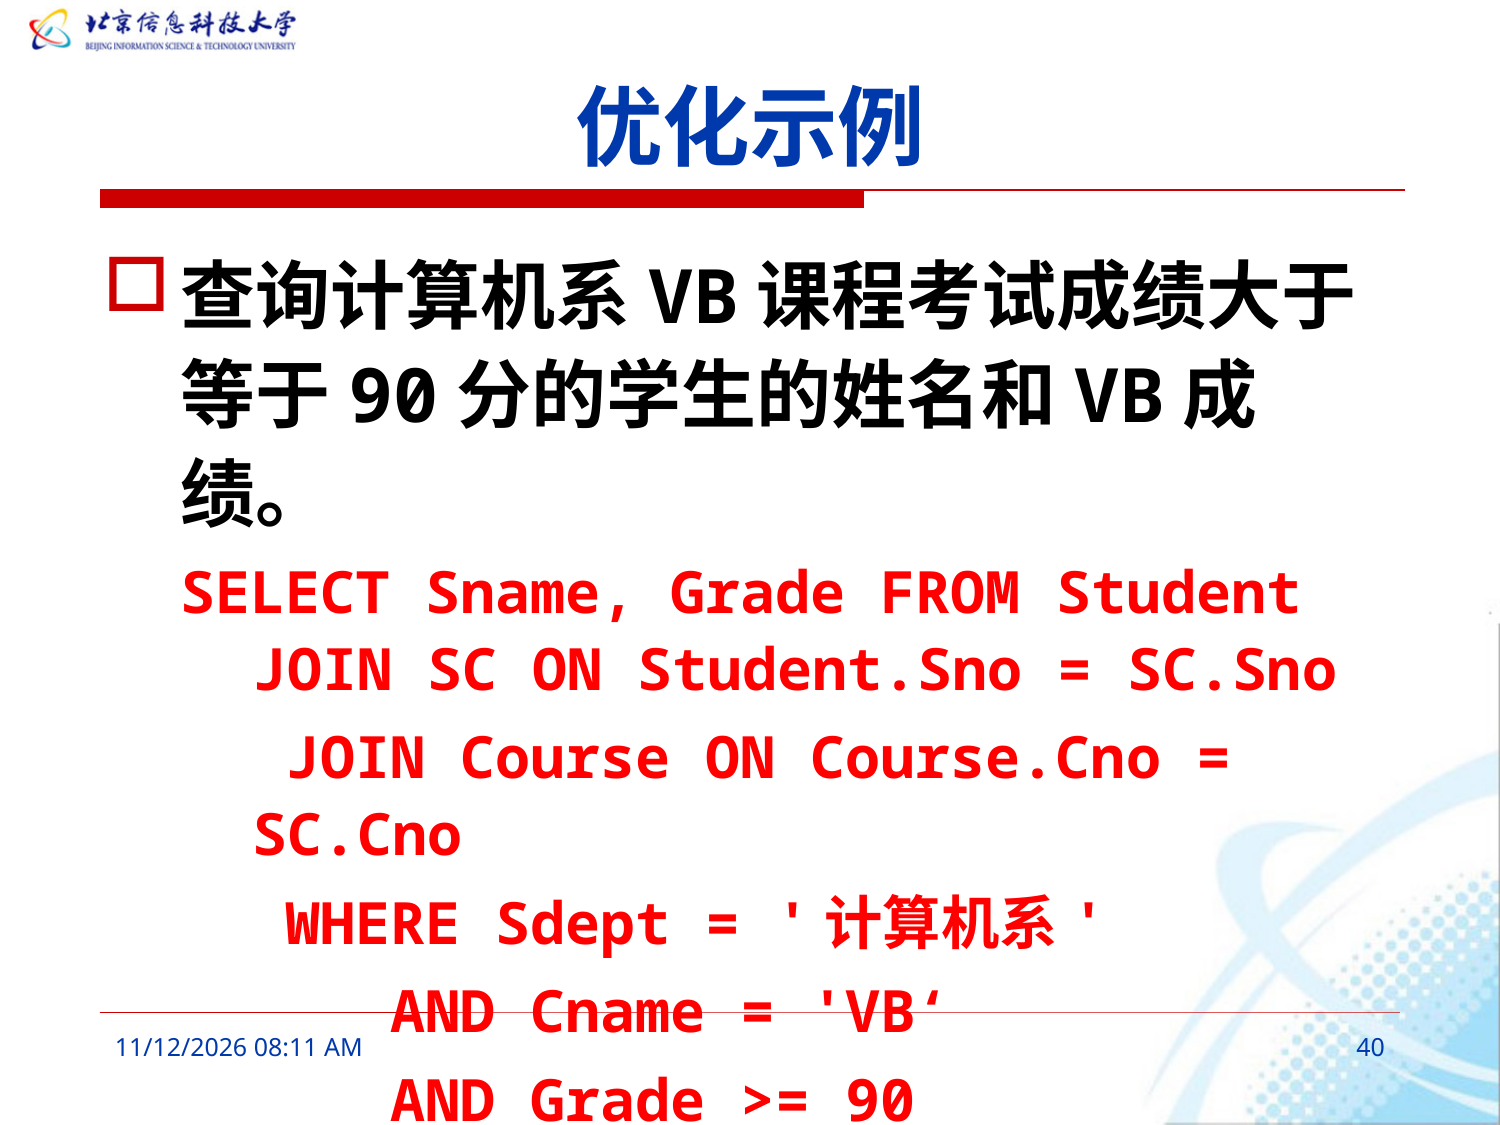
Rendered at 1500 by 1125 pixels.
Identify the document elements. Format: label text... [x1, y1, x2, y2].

slide_number 40 [1074, 1024, 1401, 1103]
title 优化示例 [93, 49, 1407, 185]
picture [0, 0, 1500, 1125]
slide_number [99, 1024, 432, 1103]
list 查询计算机系VB课程考试成绩大于等于90分的学生的姓名和VB成绩。 SELECT Sname, Grade FROM Student JOIN SC ON Student.Sno = SC.Sno JOIN Course ON Course.Cno = SC.Cno WHERE Sdept = '计算机系' AND Cname = 'VB‘ AND Grade >= 90 [88, 231, 1400, 988]
